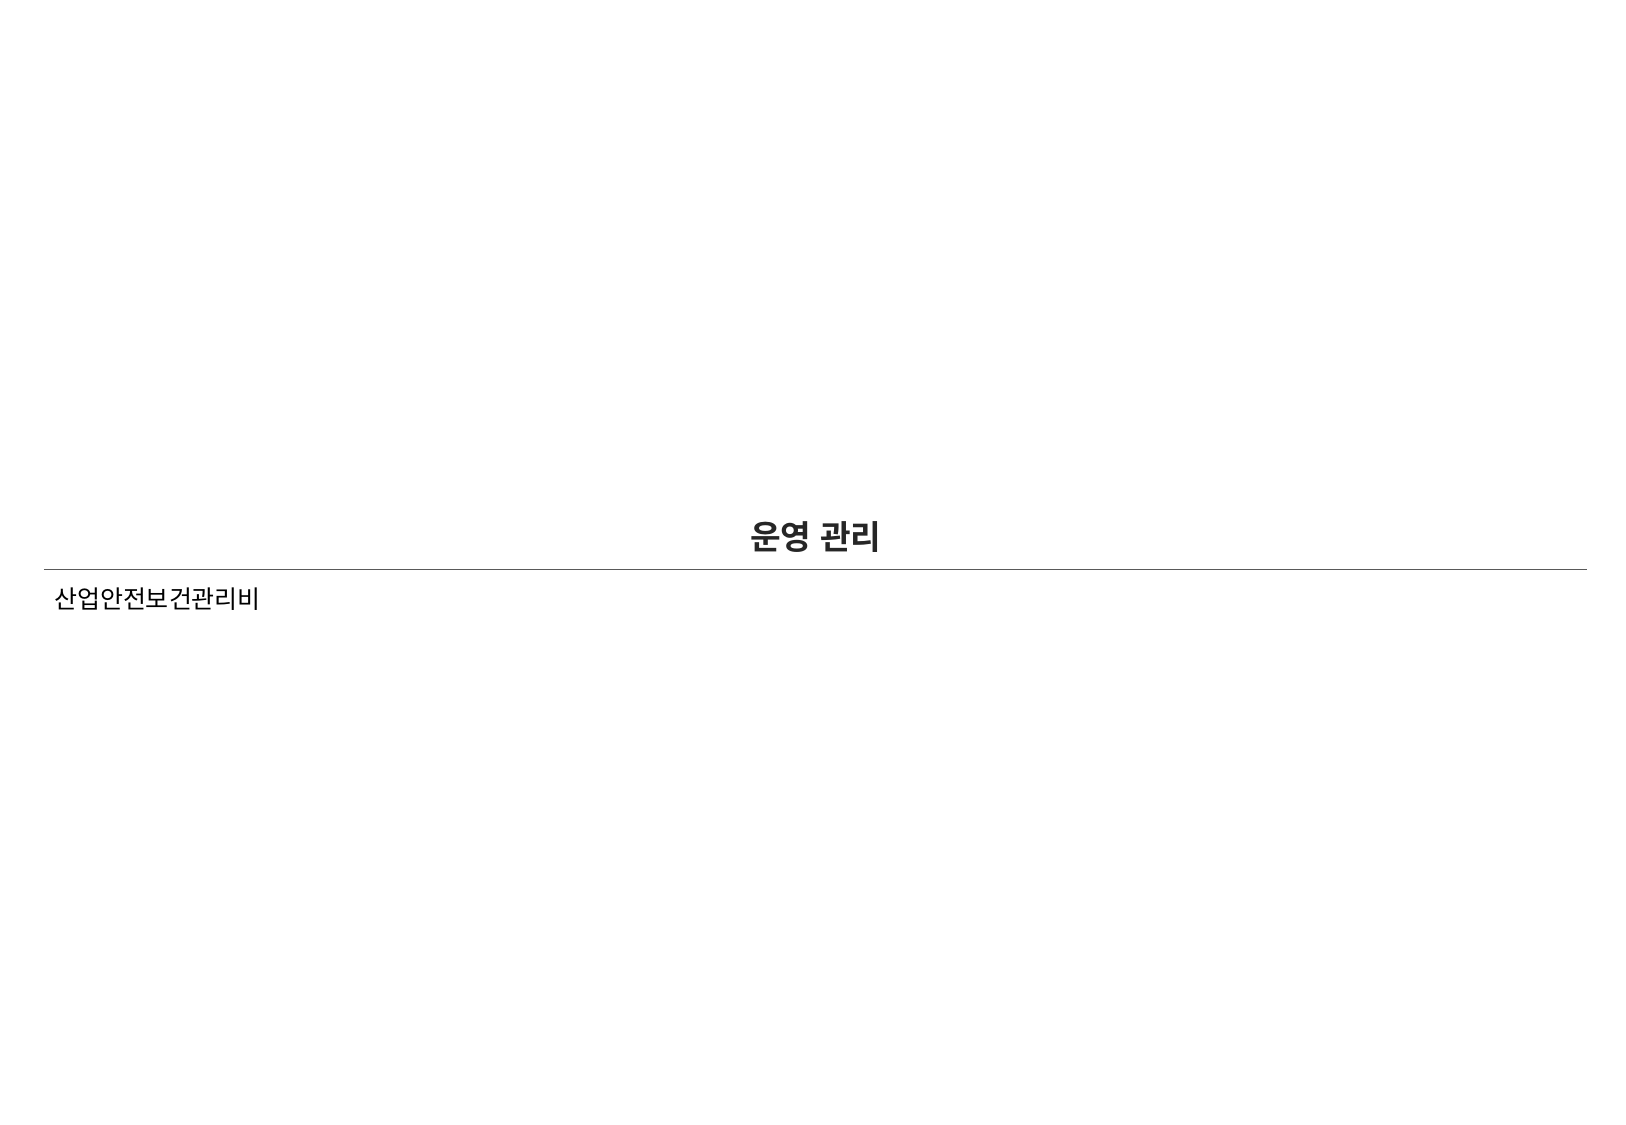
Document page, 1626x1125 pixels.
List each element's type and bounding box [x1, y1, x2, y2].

table_header [44, 500, 1587, 569]
table_cell [44, 570, 1587, 626]
